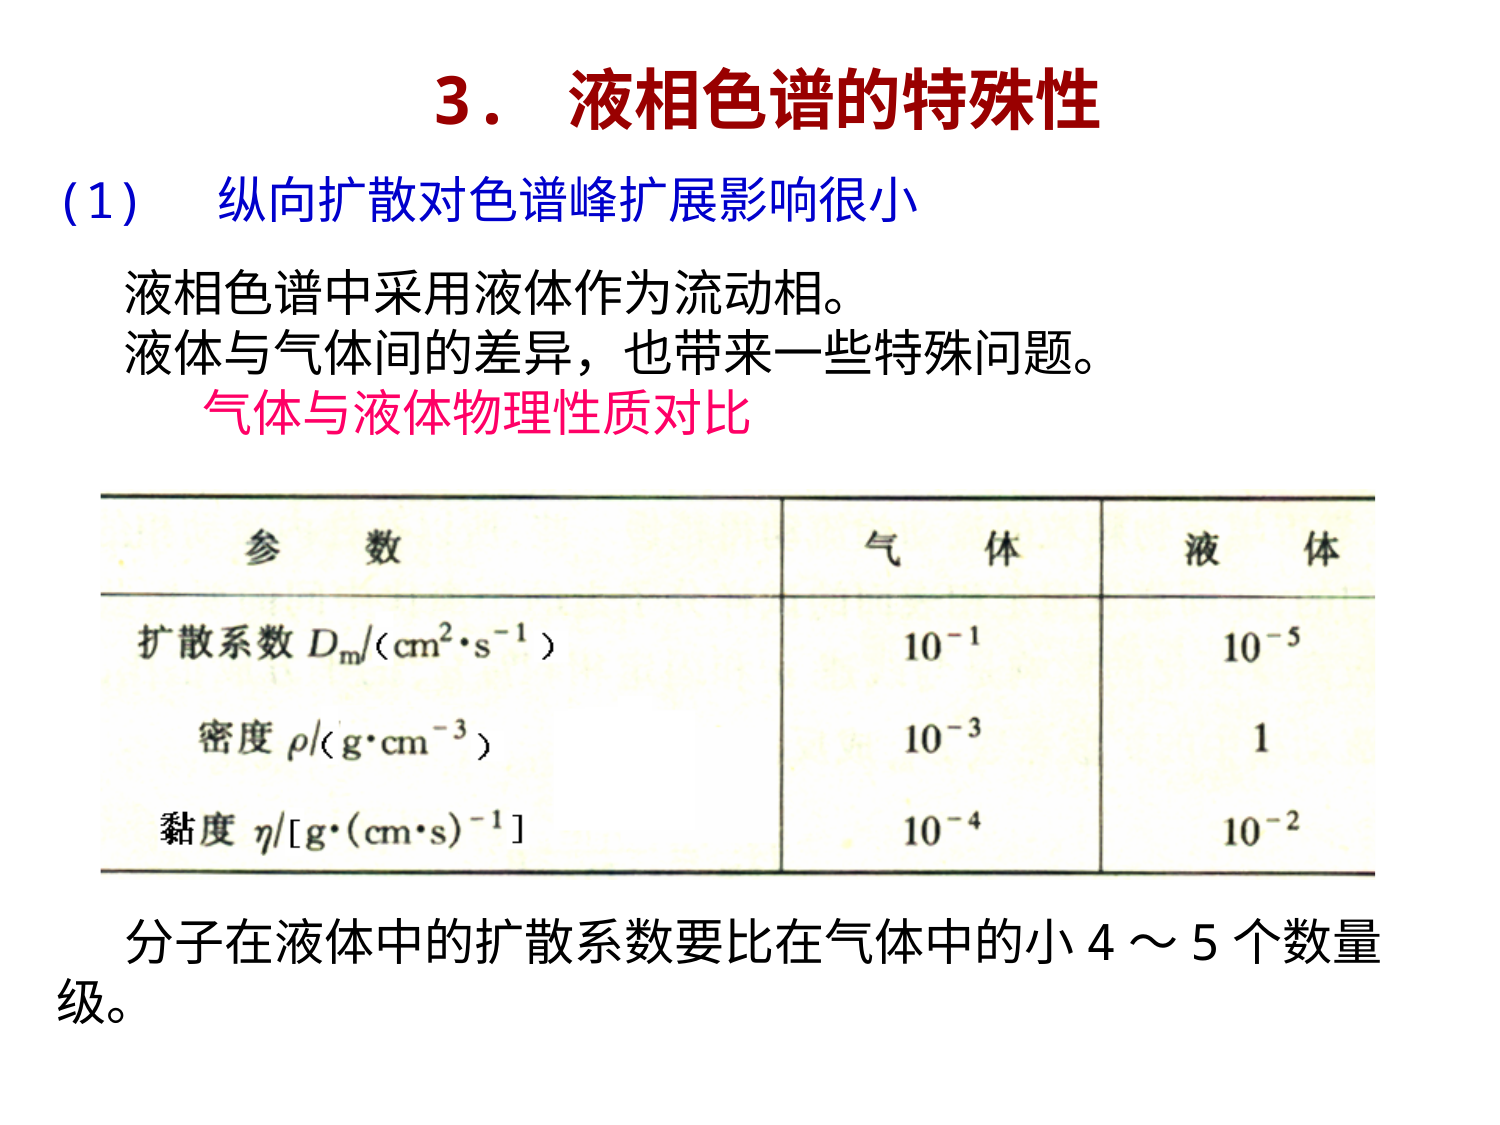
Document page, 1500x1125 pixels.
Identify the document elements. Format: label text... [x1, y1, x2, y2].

text_box 分子在液体中的扩散系数要比在气体中的小4～5个数量级。 [41, 903, 1448, 1039]
picture [100, 489, 1376, 880]
text_box (1) 纵向扩散对色谱峰扩展影响很小 [41, 160, 1447, 236]
text_box 液相色谱中采用液体作为流动相。 液体与气体间的差异，也带来一些特殊问题。 气体与液体物理性质对比 [29, 253, 1436, 449]
text_box 3. 液相色谱的特殊性 [75, 50, 1459, 173]
